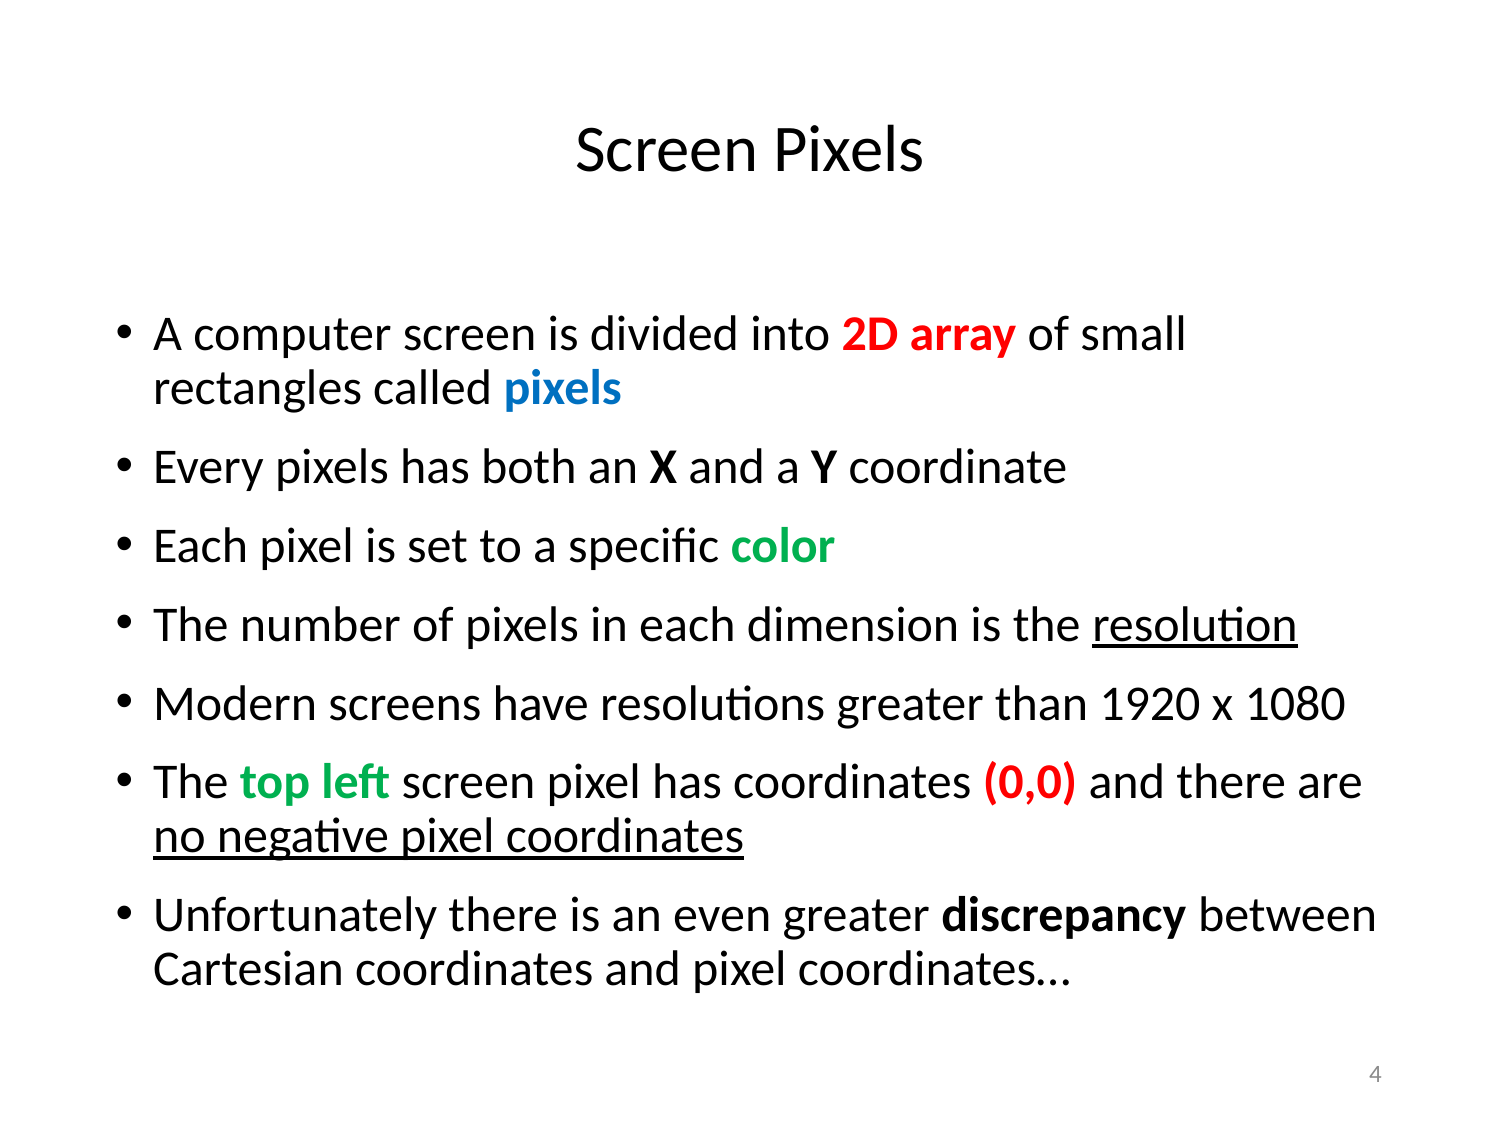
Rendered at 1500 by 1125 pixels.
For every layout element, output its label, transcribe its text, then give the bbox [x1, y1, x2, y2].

list A computer screen is divided into 2D array of small rectangles called pixels Every pixels has both an X and a Y coordinate Each pixel is set to a specific color The number of pixels in each dimension is the resolution Modern screens have resolutions greater than 1920 x 1080 The top left screen pixel has coordinates (0,0) and there are no negative pixel coordinates Unfortunately there is an even greater discrepancy between Cartesian coordinates and pixel coordinates… [100, 299, 1415, 1014]
title Screen Pixels [103, 59, 1397, 241]
slide_number 4 [1059, 1042, 1397, 1103]
